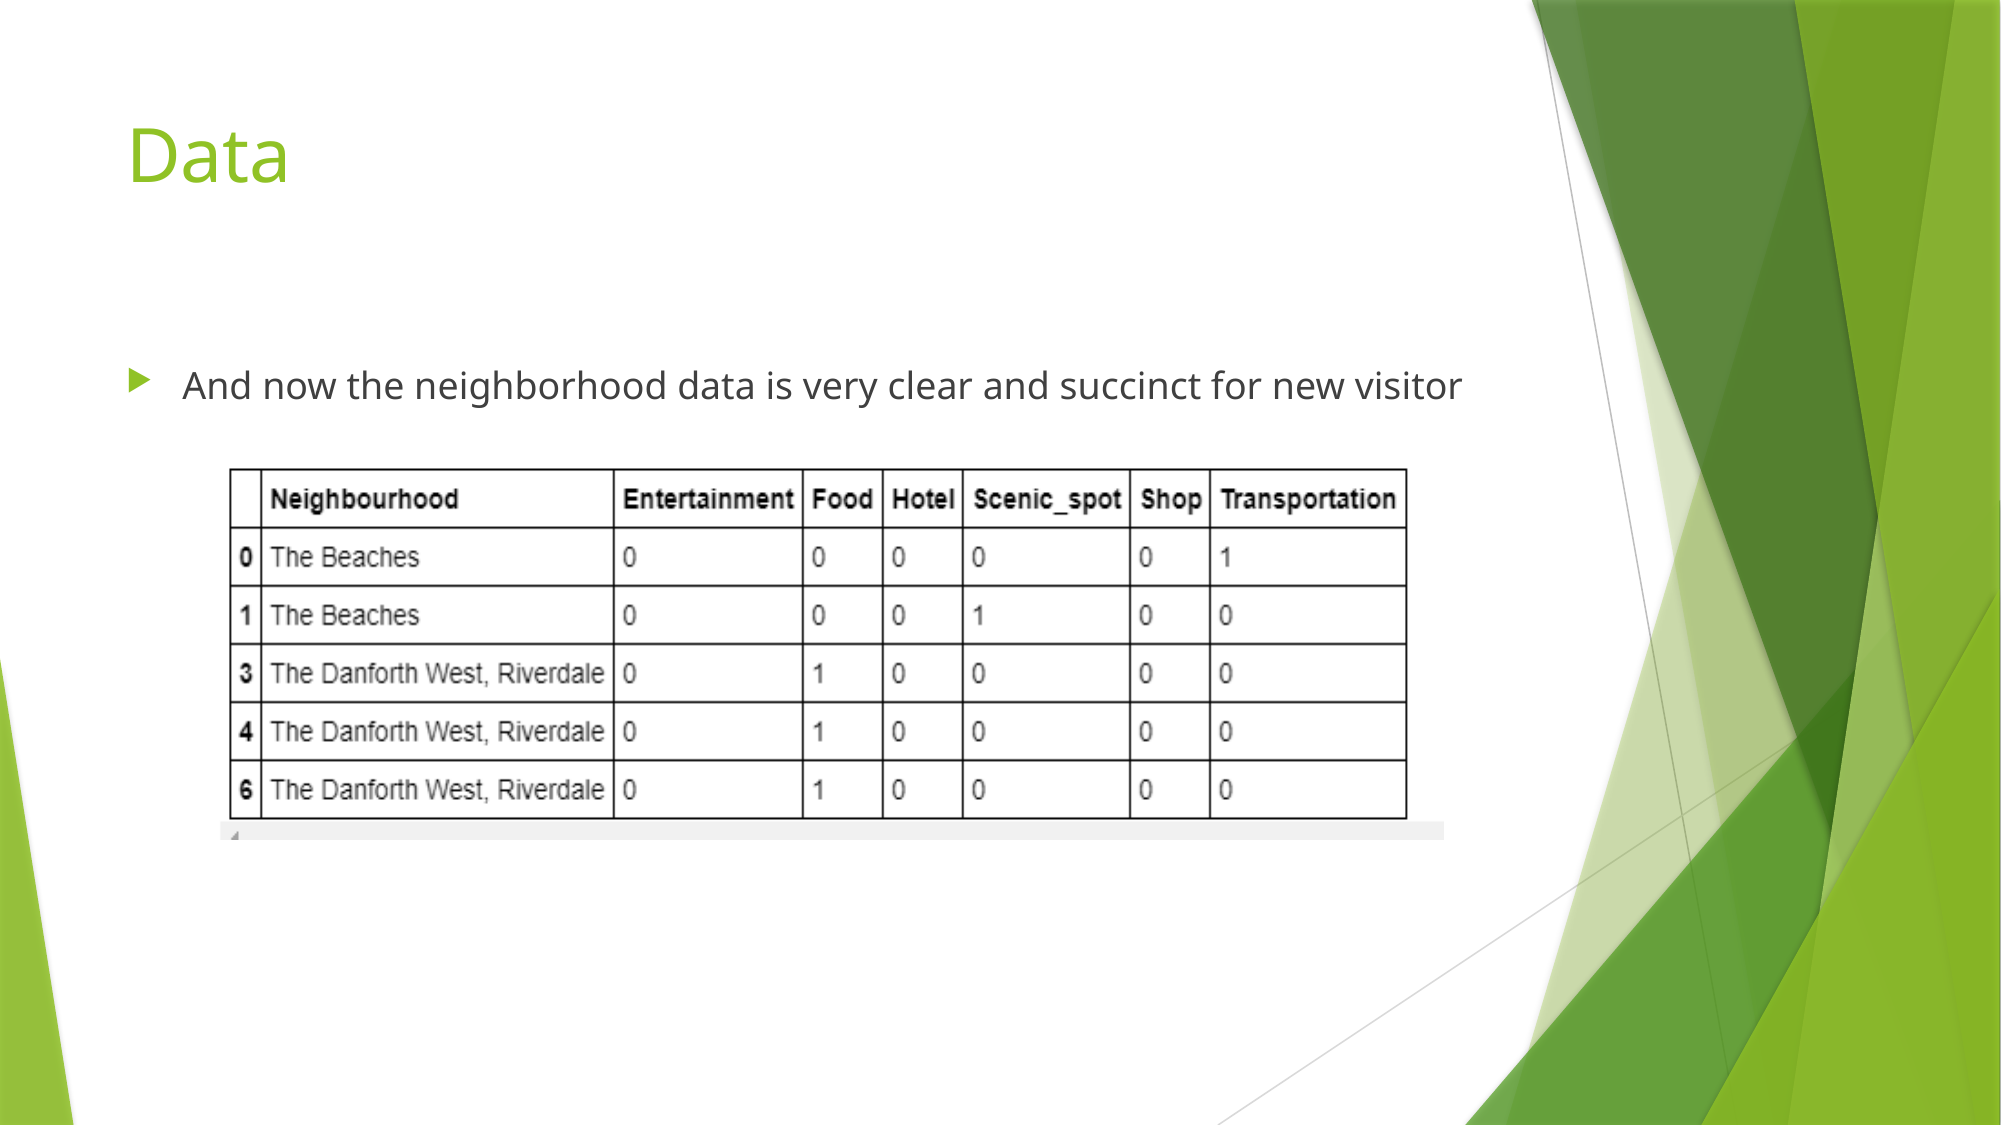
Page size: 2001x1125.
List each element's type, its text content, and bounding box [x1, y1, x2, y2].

list And now the neighborhood data is very clear and succinct for new visitor [111, 354, 1522, 992]
picture [208, 457, 1445, 840]
title Data [111, 99, 1522, 317]
